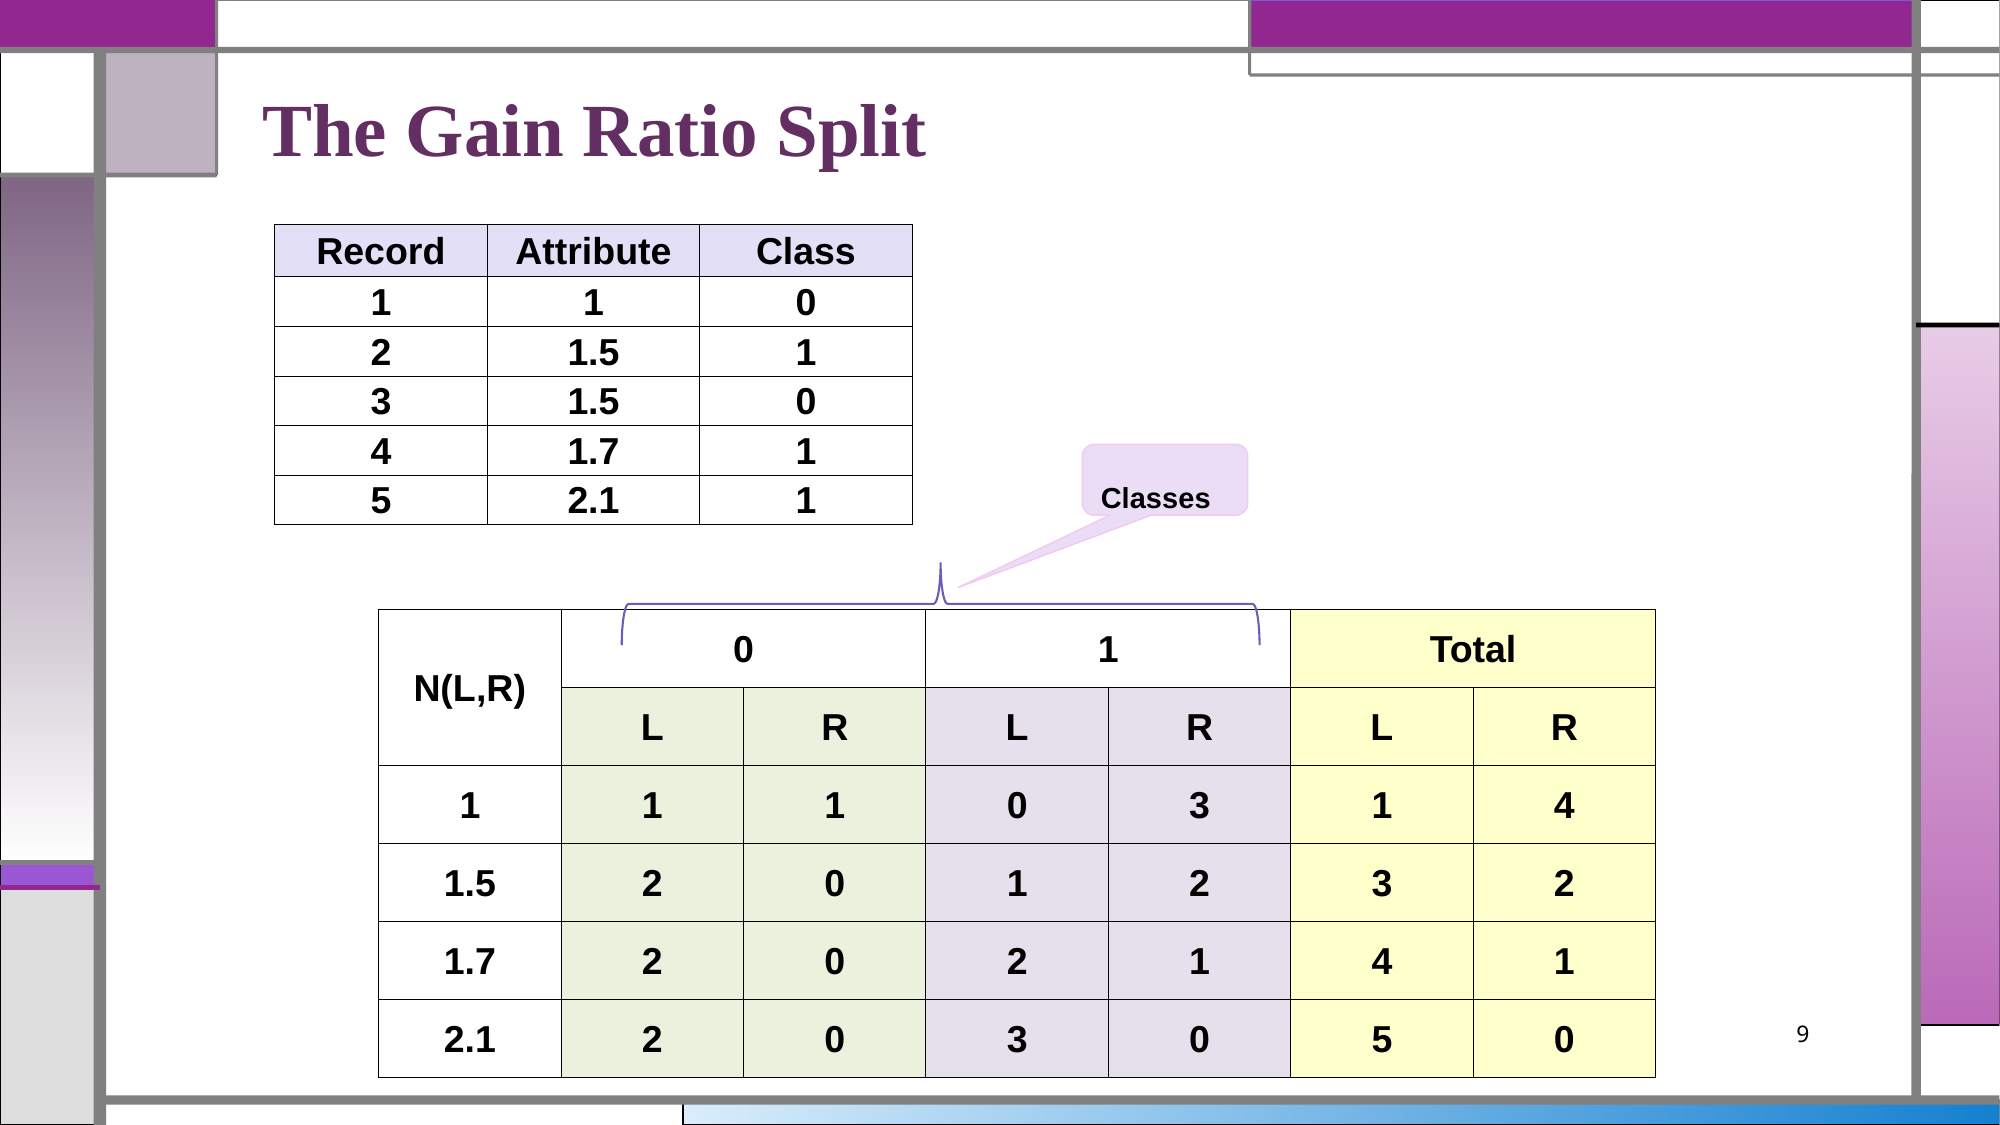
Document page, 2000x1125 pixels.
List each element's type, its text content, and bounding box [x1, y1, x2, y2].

table_header Class [700, 225, 912, 276]
table_cell 0 [700, 377, 912, 425]
table_cell 5 [275, 476, 487, 524]
table_cell 0 [744, 922, 925, 999]
table_cell 0 [1109, 1000, 1290, 1077]
table_cell 2.1 [488, 476, 699, 524]
table_cell L [562, 688, 743, 765]
table_cell 2 [1109, 844, 1290, 921]
table_cell 1 [1109, 922, 1290, 999]
table_cell 1 [1474, 922, 1655, 999]
table_cell 1 [700, 426, 912, 475]
table_cell 0 [700, 277, 912, 326]
table_header Attribute [488, 225, 699, 276]
table_cell 4 [1474, 766, 1655, 843]
table_header 1 [926, 610, 1290, 687]
table_cell 1 [379, 766, 561, 843]
table_cell 1.7 [488, 426, 699, 475]
table_cell R [1474, 688, 1655, 765]
table_cell 0 [1474, 1000, 1655, 1077]
table_cell 2 [562, 922, 743, 999]
table_cell 3 [1291, 844, 1473, 921]
table_cell L [926, 688, 1108, 765]
table_header Total [1291, 610, 1655, 687]
table_header N(L,R) [379, 610, 561, 765]
text_box [620, 562, 1261, 646]
slide_number 9 [1662, 1012, 1825, 1058]
table_cell R [744, 688, 925, 765]
table_cell 0 [744, 844, 925, 921]
table_cell 1.5 [488, 327, 699, 376]
table_cell 1 [275, 277, 487, 326]
table_cell 3 [926, 1000, 1108, 1077]
table_cell 4 [1291, 922, 1473, 999]
table_cell 1 [700, 327, 912, 376]
table_header Record [275, 225, 487, 276]
table_cell 2 [1474, 844, 1655, 921]
table_cell 1 [700, 476, 912, 524]
table_cell 2 [926, 922, 1108, 999]
table_cell 2.1 [379, 1000, 561, 1077]
table_cell 1 [926, 844, 1108, 921]
table_cell 1.5 [379, 844, 561, 921]
table_cell 1 [1291, 766, 1473, 843]
table_cell L [1291, 688, 1473, 765]
table_cell 2 [562, 844, 743, 921]
table_cell 2 [562, 1000, 743, 1077]
table_cell 1 [562, 766, 743, 843]
title The Gain Ratio Split [247, 55, 1823, 181]
table_header 0 [562, 610, 925, 687]
table_cell 0 [926, 766, 1108, 843]
table_cell 1.5 [488, 377, 699, 425]
table_cell R [1109, 688, 1290, 765]
table_cell 3 [1109, 766, 1290, 843]
table_cell 1 [488, 277, 699, 326]
table_cell 3 [275, 377, 487, 425]
table_cell 1 [744, 766, 925, 843]
text_box Classes [958, 444, 1248, 588]
table_cell 2 [275, 327, 487, 376]
table_cell 0 [744, 1000, 925, 1077]
table_cell 4 [275, 426, 487, 475]
table_cell 1.7 [379, 922, 561, 999]
table_cell 5 [1291, 1000, 1473, 1077]
